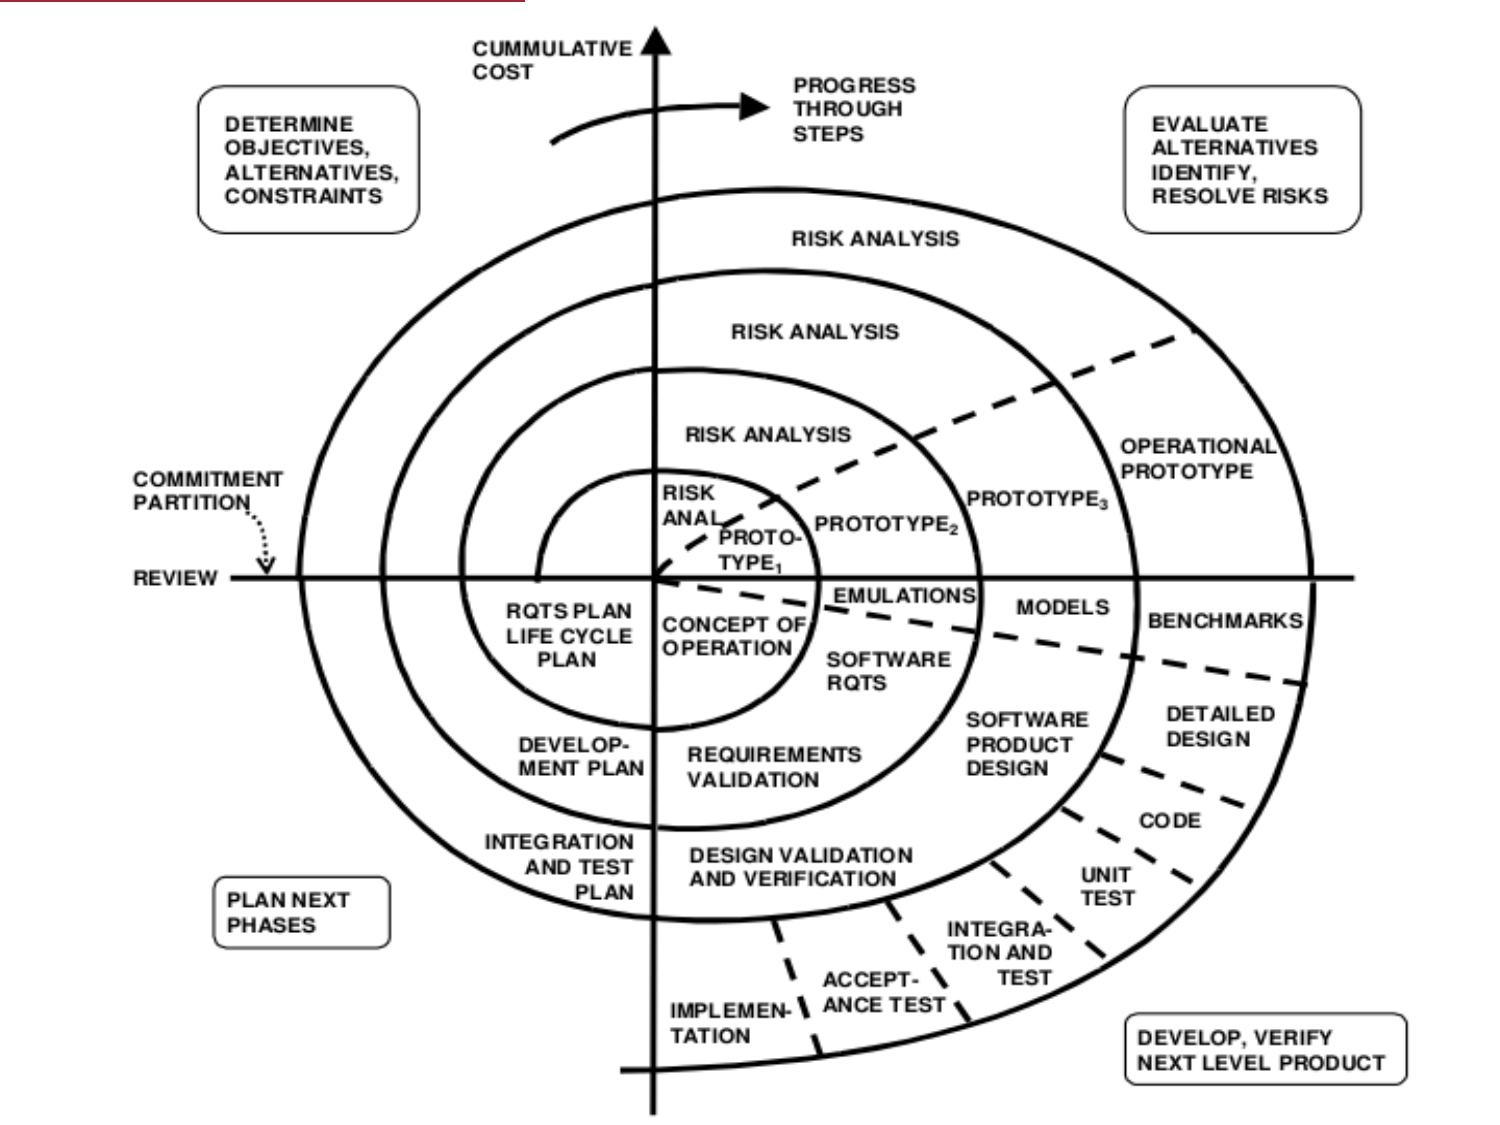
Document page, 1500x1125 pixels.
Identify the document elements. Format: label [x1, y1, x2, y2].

list [0, 1, 1500, 1125]
